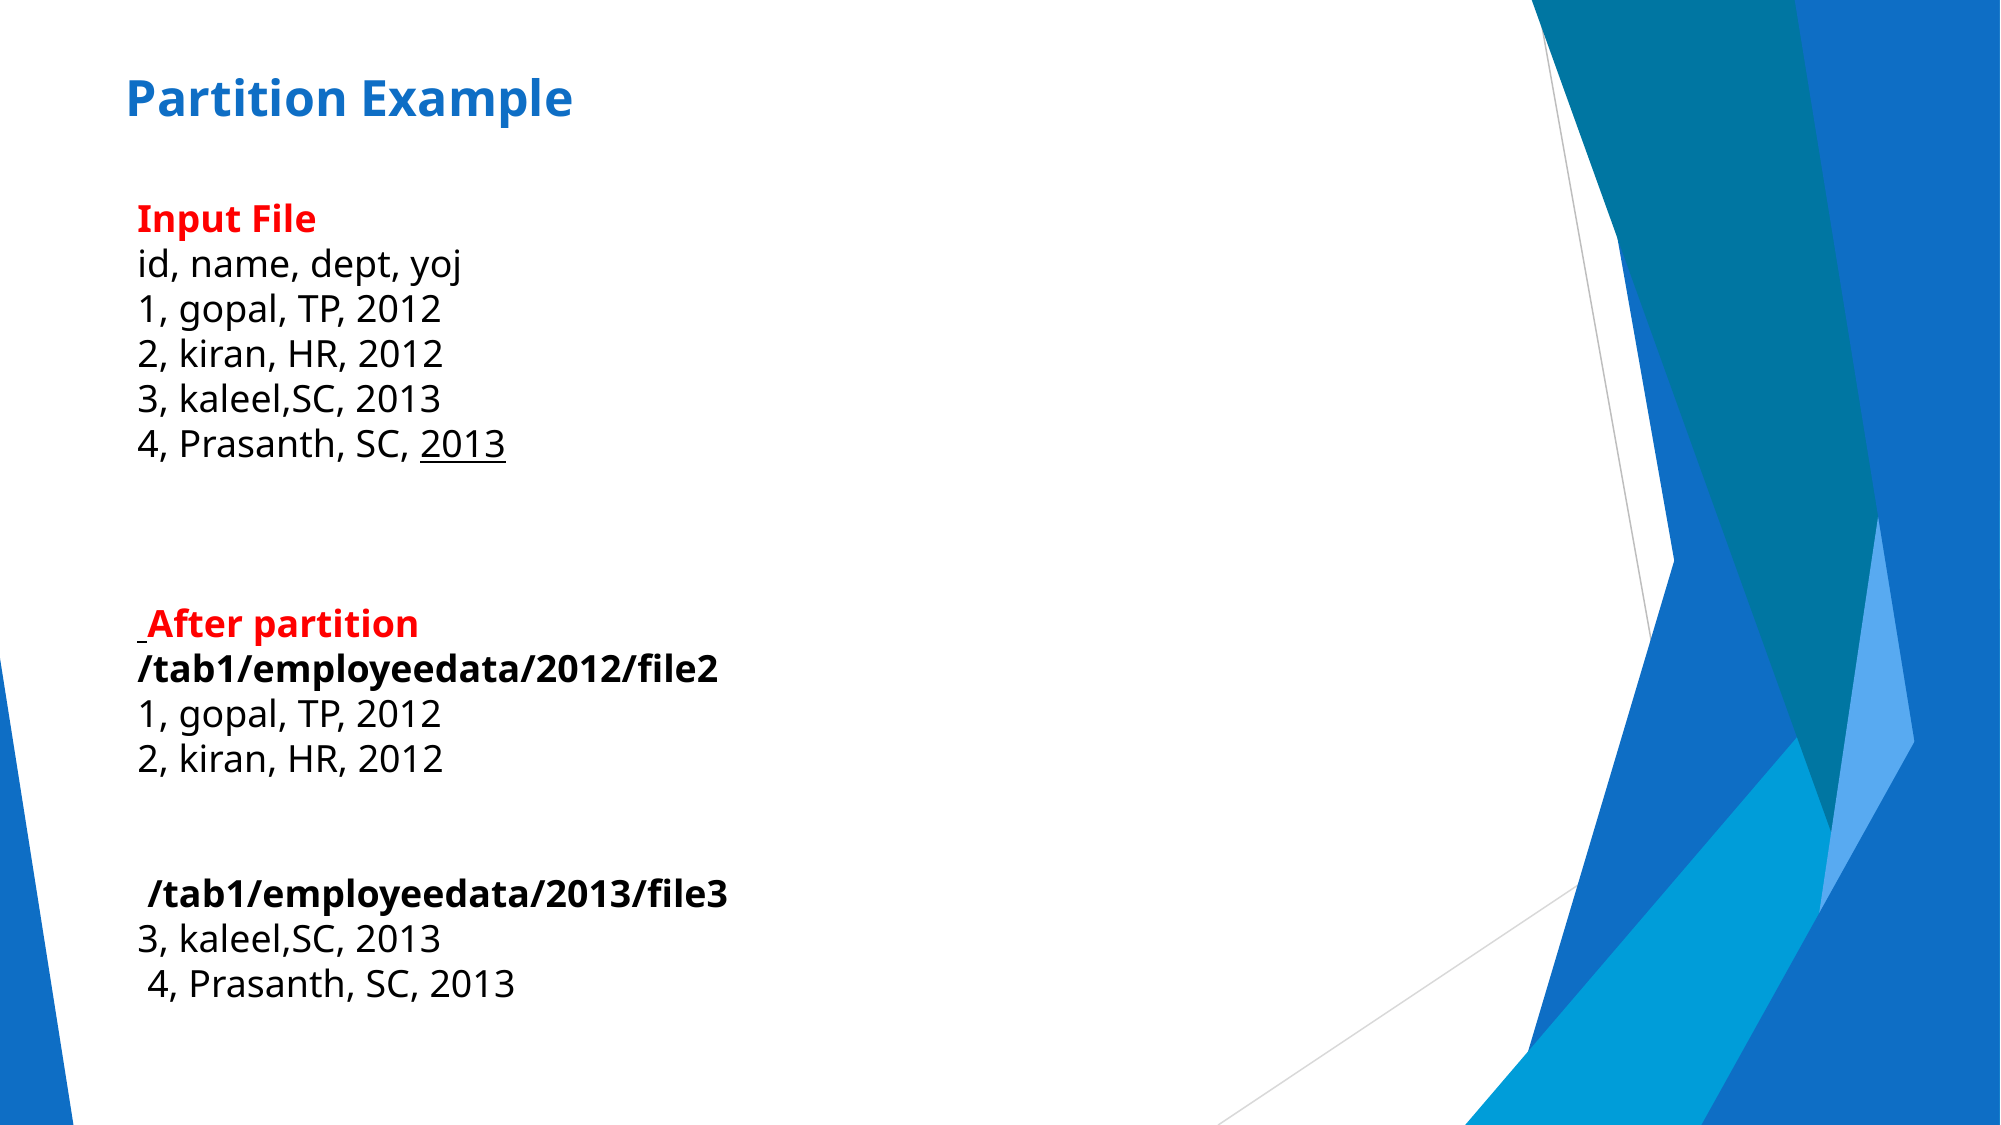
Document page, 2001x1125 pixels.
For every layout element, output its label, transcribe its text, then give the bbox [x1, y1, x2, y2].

title Partition Example [125, 65, 1875, 128]
list Input File id, name, dept, yoj 1, gopal, TP, 2012 2, kiran, HR, 2012 3, kaleel,SC, 2013 4, Prasanth, SC, 2013 After partition /tab1/employeedata/2012/file2 1, gopal, TP, 2012 2, kiran, HR, 2012 /tab1/employeedata/2013/file3 3, kaleel,SC, 2013 4, Prasanth, SC, 2013 [137, 149, 1500, 1105]
